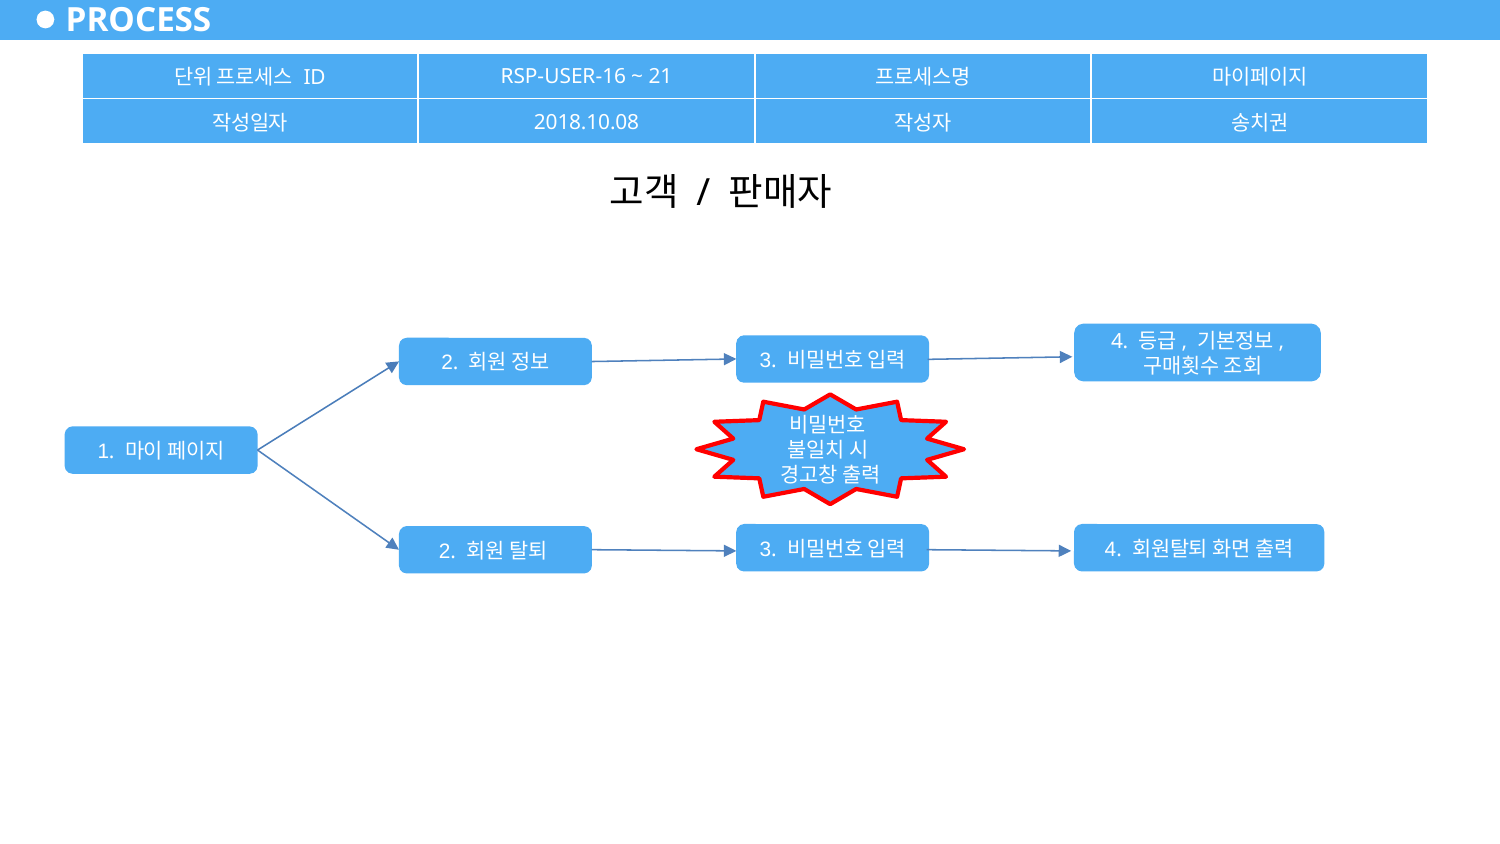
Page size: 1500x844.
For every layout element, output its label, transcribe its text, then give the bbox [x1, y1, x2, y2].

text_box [257, 449, 400, 550]
text_box 3. 비밀번호 입력 [736, 335, 930, 383]
text_box 4. 등급, 기본정보, 구매횟수 조회 [1074, 323, 1321, 382]
text_box 4. 회원탈퇴 화면 출력 [1073, 523, 1325, 572]
text_box 비밀번호 불일치 시 경고창 출력 [696, 394, 965, 505]
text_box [257, 361, 400, 449]
table_header 프로세스명 [756, 54, 1090, 98]
text_box 2. 회원 탈퇴 [398, 526, 592, 574]
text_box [927, 356, 1073, 360]
table_cell 작성자 [756, 99, 1090, 143]
table_header 단위 프로세스 ID [83, 54, 417, 98]
table_cell 송치권 [1092, 99, 1427, 143]
text_box 1. 마이 페이지 [64, 426, 252, 474]
table_cell 작성일자 [83, 99, 417, 143]
table_cell 2018.10.08 [419, 99, 754, 143]
text_box 2. 회원 정보 [398, 337, 592, 386]
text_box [591, 358, 737, 362]
text_box 고객 / 판매자 [595, 160, 906, 221]
table_header 마이페이지 [1092, 54, 1427, 98]
text_box 3. 비밀번호 입력 [736, 523, 930, 572]
table_header RSP-USER-16 ~ 21 [419, 54, 754, 98]
title PROCESS [52, 0, 236, 43]
